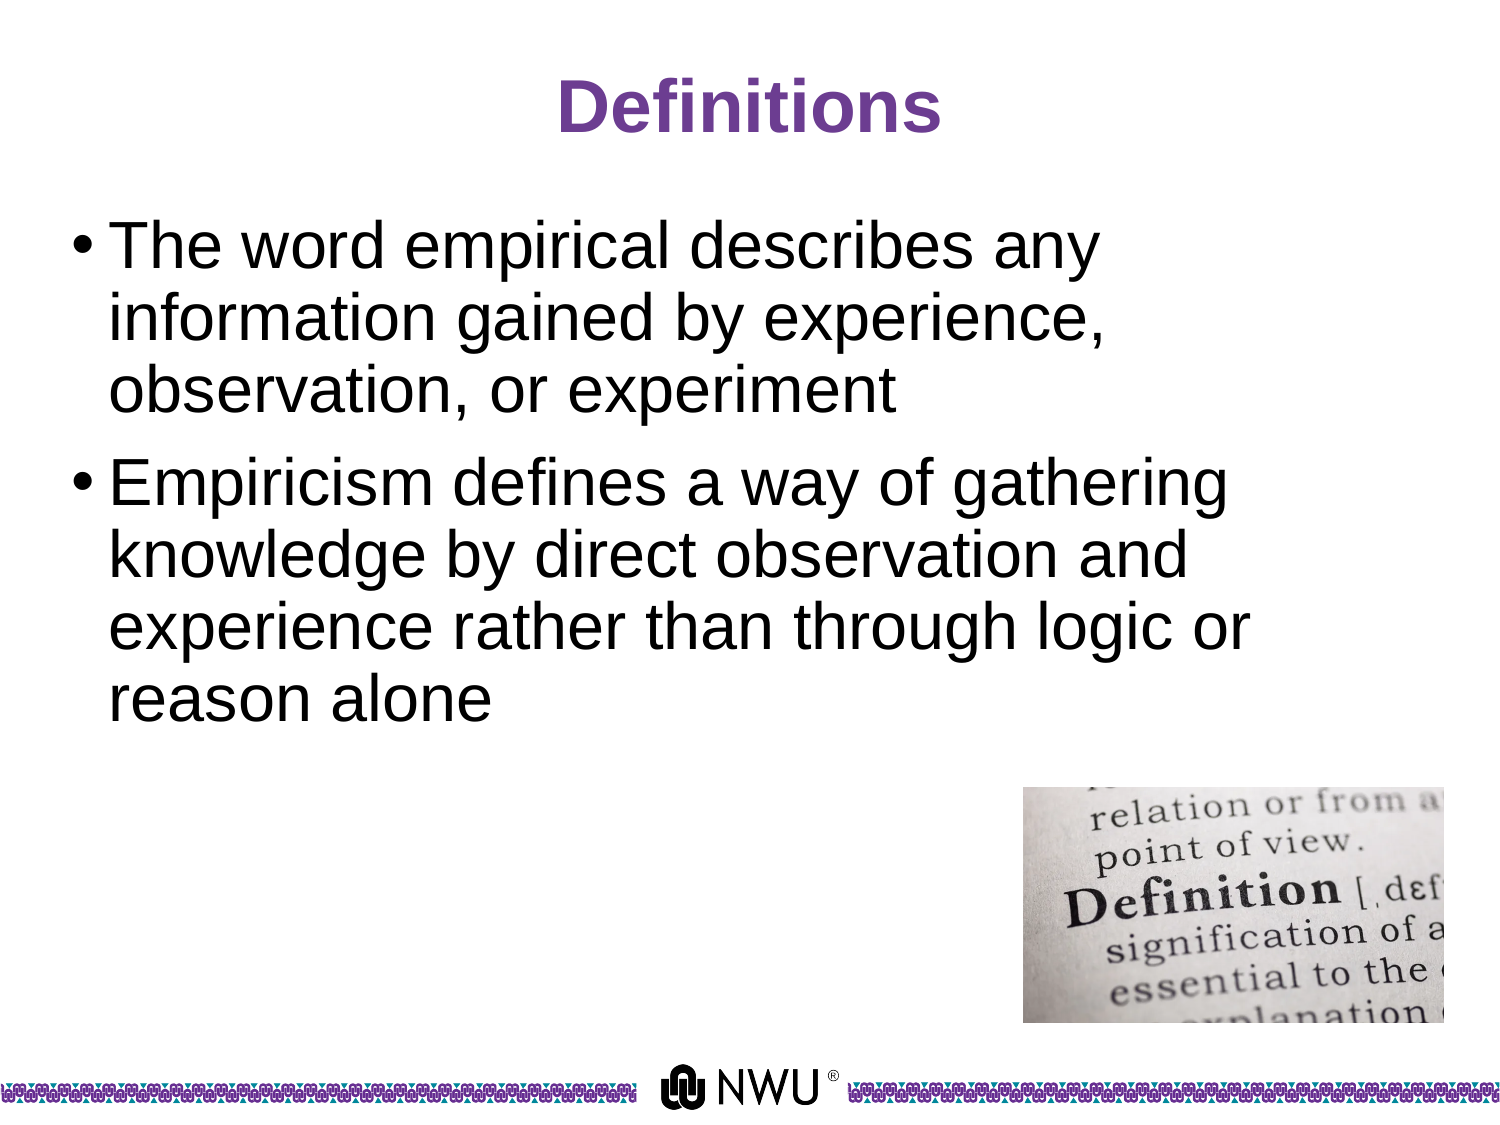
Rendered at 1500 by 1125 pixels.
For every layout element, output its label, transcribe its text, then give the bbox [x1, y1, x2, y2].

picture [0, 1081, 637, 1105]
picture [1023, 786, 1444, 1023]
title Definitions [56, 59, 1444, 152]
picture [661, 1064, 839, 1110]
list The word empirical describes any information gained by experience, observation, or experiment Empiricism defines a way of gathering knowledge by direct observation and experience rather than through logic or reason alone [56, 203, 1444, 992]
picture [847, 1080, 1500, 1105]
